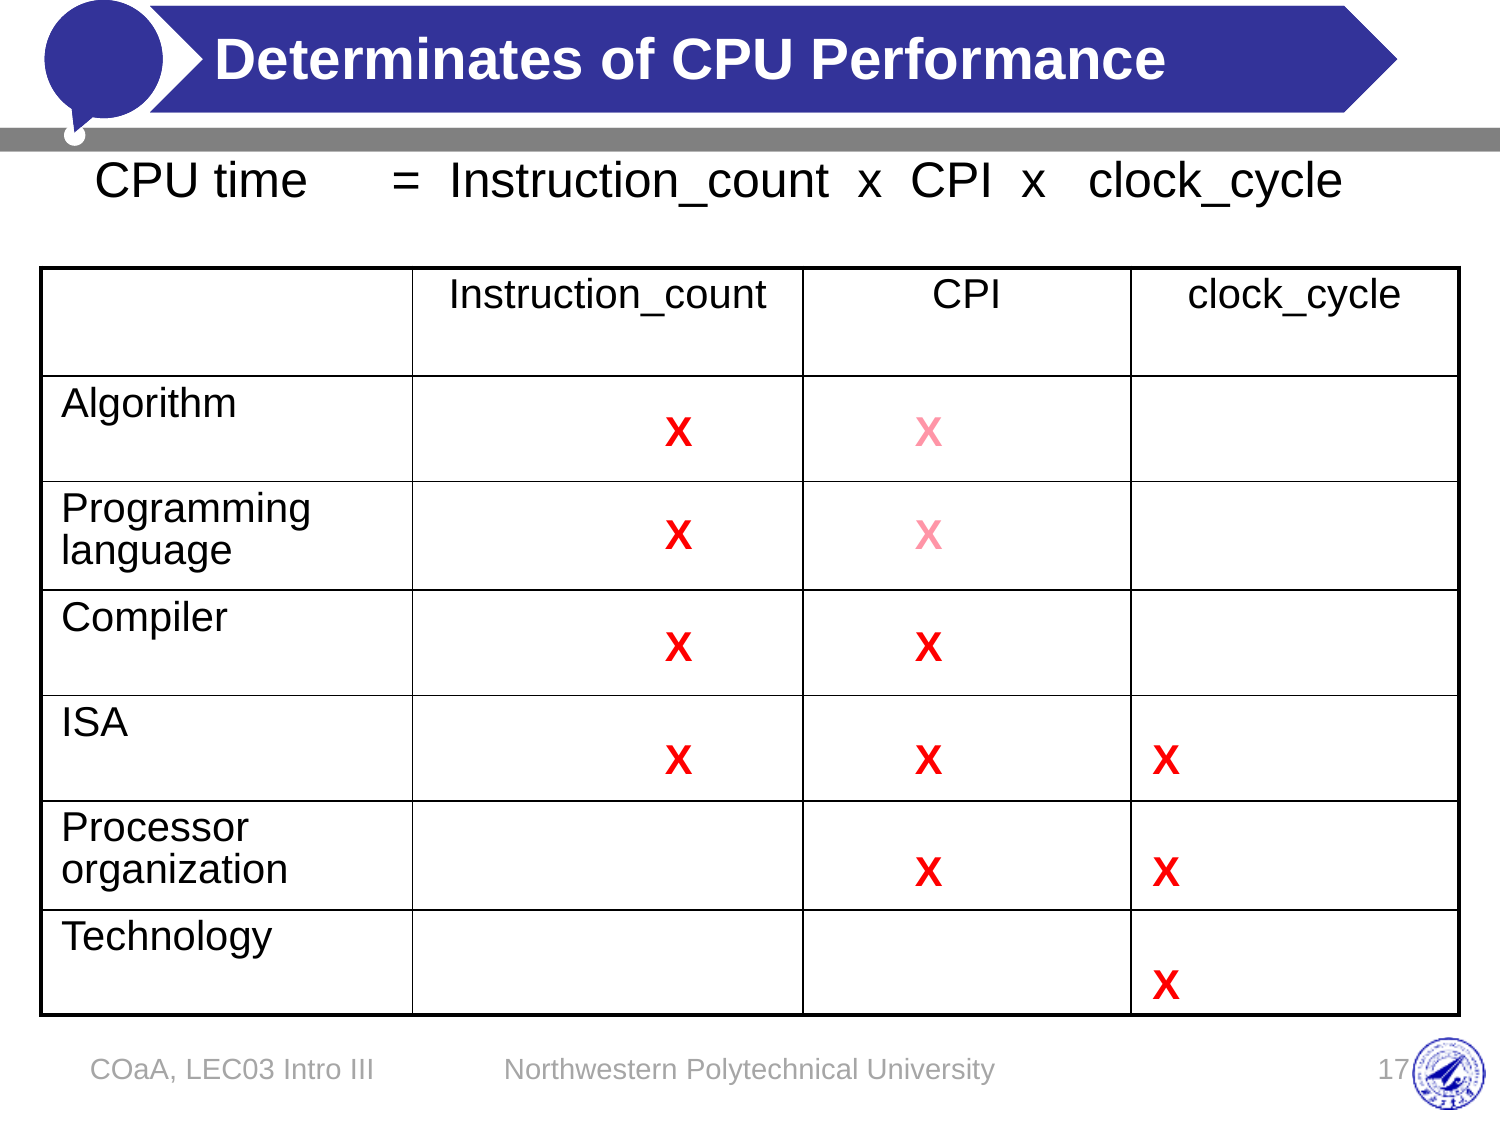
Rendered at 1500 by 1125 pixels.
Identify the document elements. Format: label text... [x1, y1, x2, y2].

table_header [43, 270, 412, 375]
table_cell [1132, 482, 1457, 589]
table_cell [804, 911, 1130, 1013]
table_cell Programming language [43, 482, 412, 589]
table_header clock_cycle [1132, 270, 1457, 375]
table_cell [413, 377, 802, 481]
text_box X [649, 612, 713, 678]
table_cell Compiler [43, 591, 412, 695]
text_box X [1137, 837, 1200, 903]
table_cell [413, 482, 802, 589]
table_cell [413, 591, 802, 695]
slide_number 17 [1074, 1042, 1425, 1103]
picture [1412, 1037, 1486, 1110]
text_box X [899, 837, 963, 903]
table_cell Algorithm [43, 377, 412, 481]
table_cell Processor organization [43, 802, 412, 909]
text_box CPU time = Instruction_count x CPI x clock_cycle [0, 149, 1438, 213]
table_cell [804, 377, 1130, 481]
text_box X [649, 725, 713, 790]
table_cell [413, 802, 802, 909]
table_cell [1132, 802, 1457, 909]
table_cell [1132, 696, 1457, 800]
table_cell ISA [43, 696, 412, 800]
table_cell [1132, 591, 1457, 695]
table_cell [1132, 911, 1457, 1013]
table_cell Technology [43, 911, 412, 1013]
table_cell [413, 696, 802, 800]
slide_number COaA, LEC03 Intro III [75, 1042, 425, 1103]
table_header Instruction_count [413, 270, 802, 375]
table_cell [413, 911, 802, 1013]
text_box X [1137, 725, 1200, 790]
table_cell [804, 482, 1130, 589]
table_cell [1132, 377, 1457, 481]
text_box X [649, 397, 713, 463]
text_box X [649, 500, 713, 565]
table_cell [804, 696, 1130, 800]
table_cell [804, 802, 1130, 909]
text_box X [899, 725, 963, 790]
text_box X [1137, 950, 1200, 1015]
table_header CPI [804, 270, 1130, 375]
text_box X [899, 397, 963, 463]
text_box X [899, 500, 963, 565]
footer Northwestern Polytechnical University [474, 1042, 1025, 1103]
text_box X [899, 612, 963, 678]
title Determinates of CPU Performance [200, 5, 1398, 113]
table_cell [804, 591, 1130, 695]
